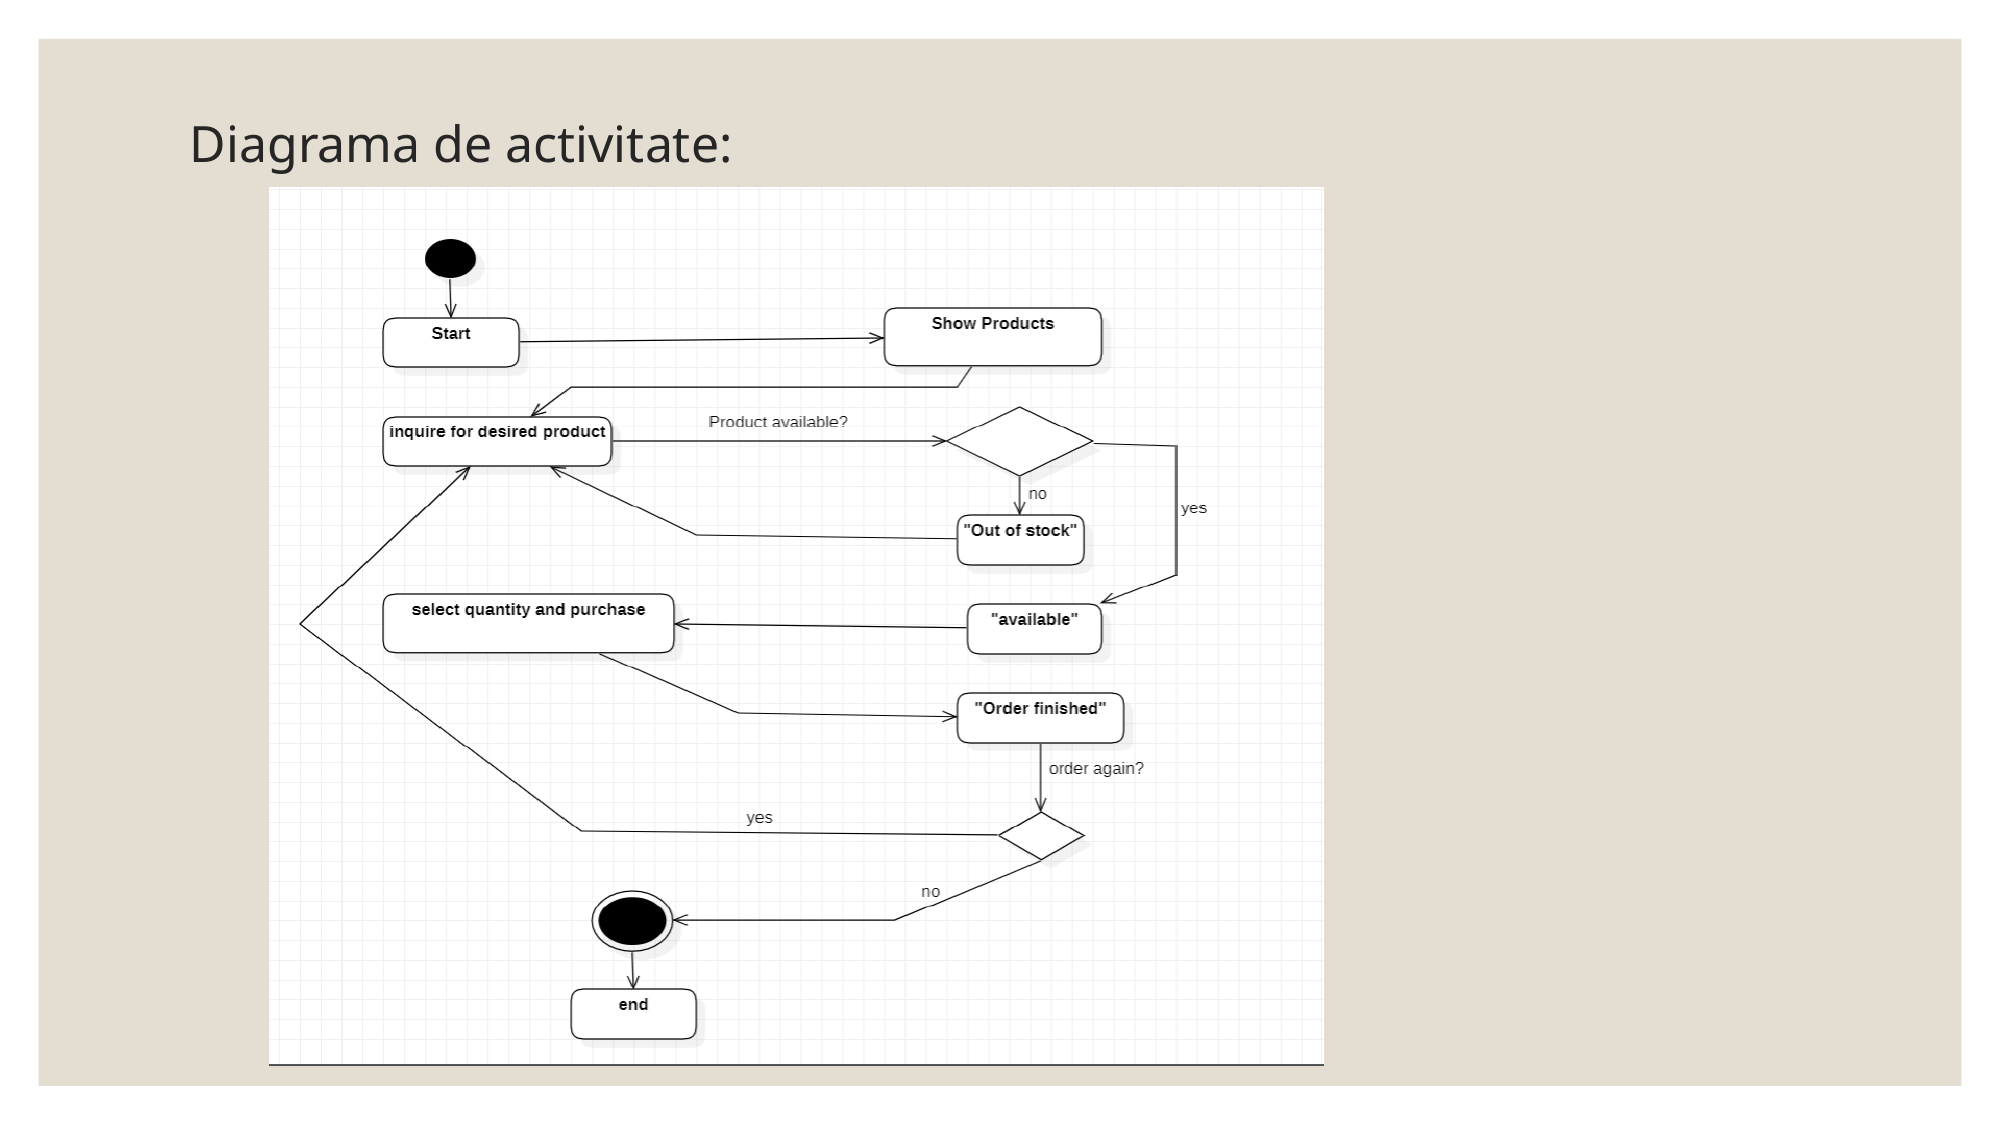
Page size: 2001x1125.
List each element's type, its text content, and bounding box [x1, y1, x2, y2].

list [269, 187, 1324, 1066]
title Diagrama de activitate: [174, 105, 1825, 188]
